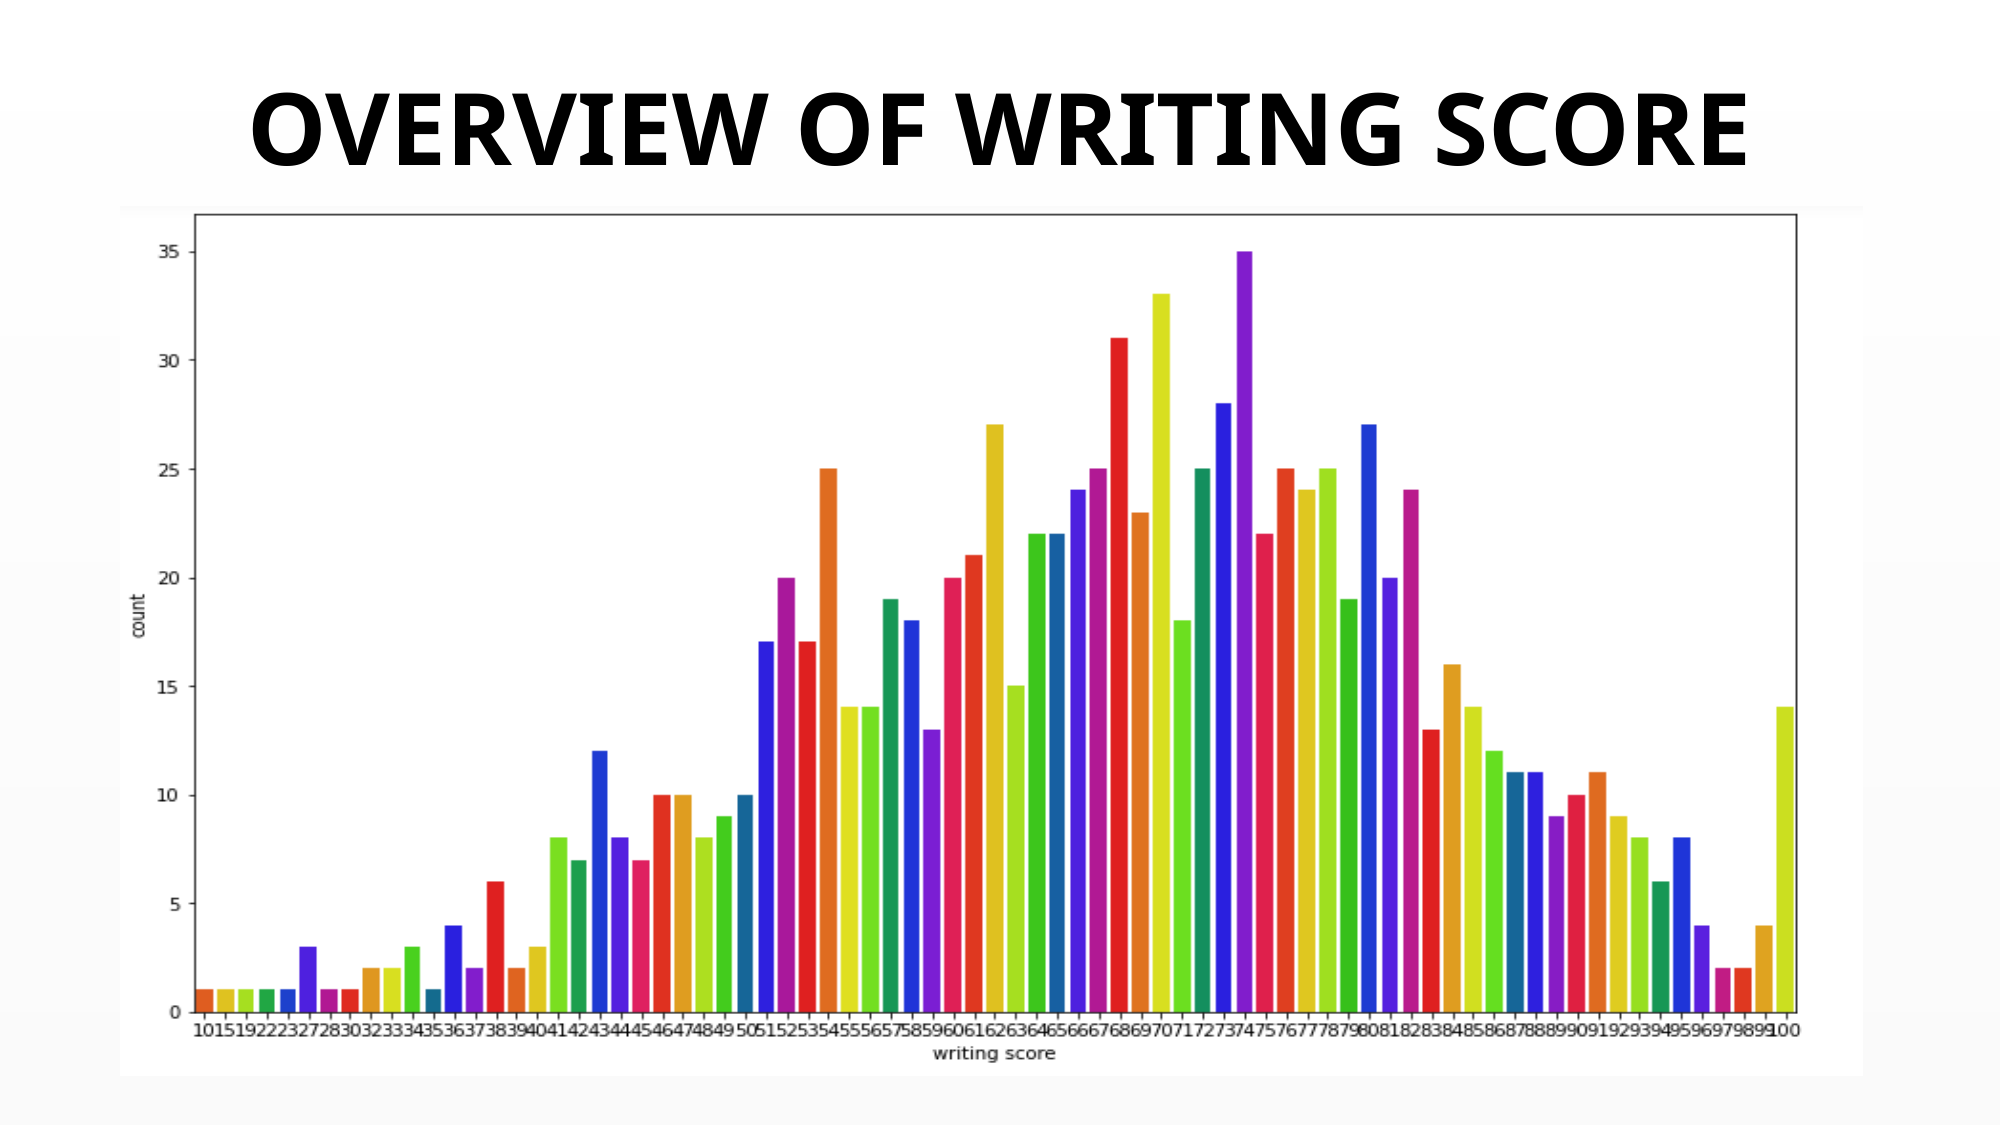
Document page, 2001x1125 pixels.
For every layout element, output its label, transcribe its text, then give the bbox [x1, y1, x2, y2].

title OVERVIEW OF WRITING SCORE [137, 59, 1863, 206]
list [120, 206, 1863, 1076]
